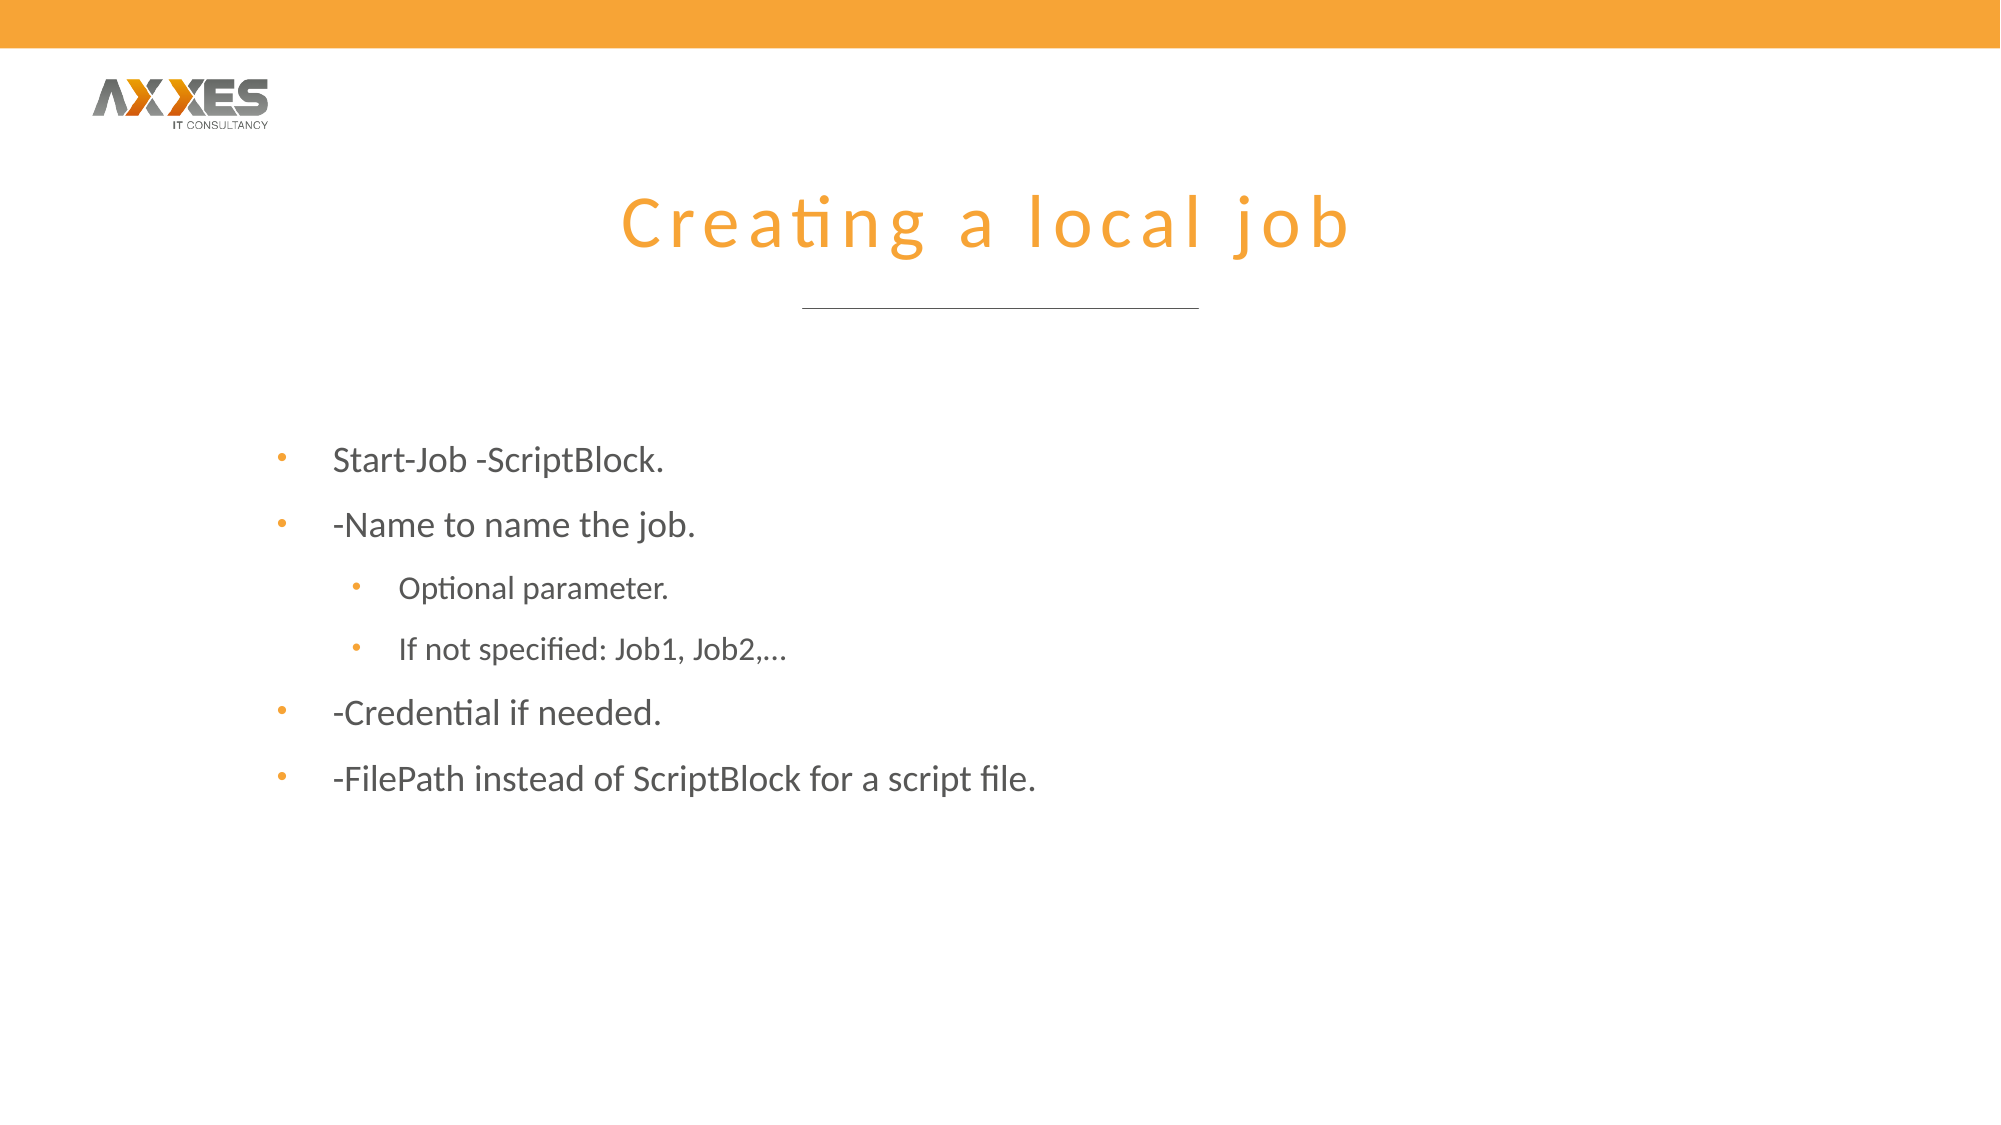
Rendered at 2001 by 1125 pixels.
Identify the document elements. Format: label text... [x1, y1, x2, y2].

list Start-Job -ScriptBlock. -Name to name the job. Optional parameter. If not specified: Job1, Job2,… -Credential if needed. -FilePath instead of ScriptBlock for a script file. [261, 427, 1710, 988]
picture [92, 79, 268, 129]
title Creating a local job [267, 159, 1705, 276]
